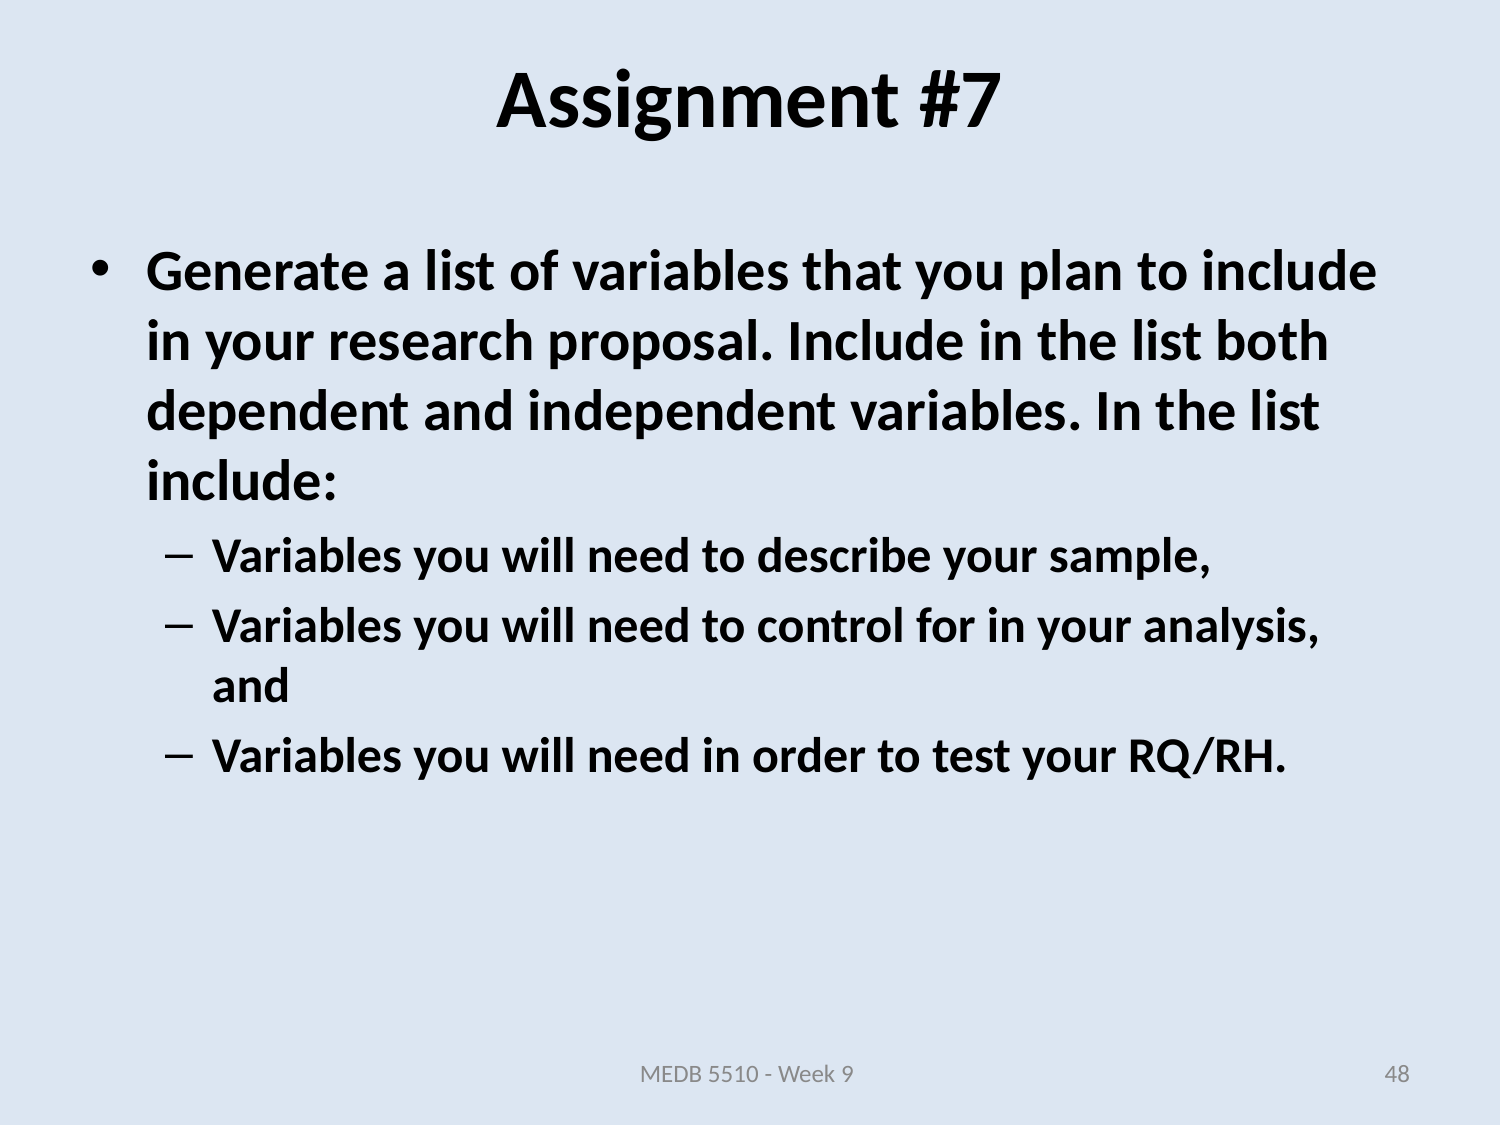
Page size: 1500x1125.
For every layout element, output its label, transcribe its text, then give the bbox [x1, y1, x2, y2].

list Generate a list of variables that you plan to include in your research proposal. Include in the list both dependent and independent variables. In the list include: Variables you will need to describe your sample, Variables you will need to control for in your analysis, and Variables you will need in order to test your RQ/RH. [75, 224, 1425, 1005]
footer MEDB 5510 - Week 9 [512, 1042, 988, 1103]
title Assignment #7 [75, 0, 1425, 188]
slide_number 48 [1074, 1042, 1425, 1103]
